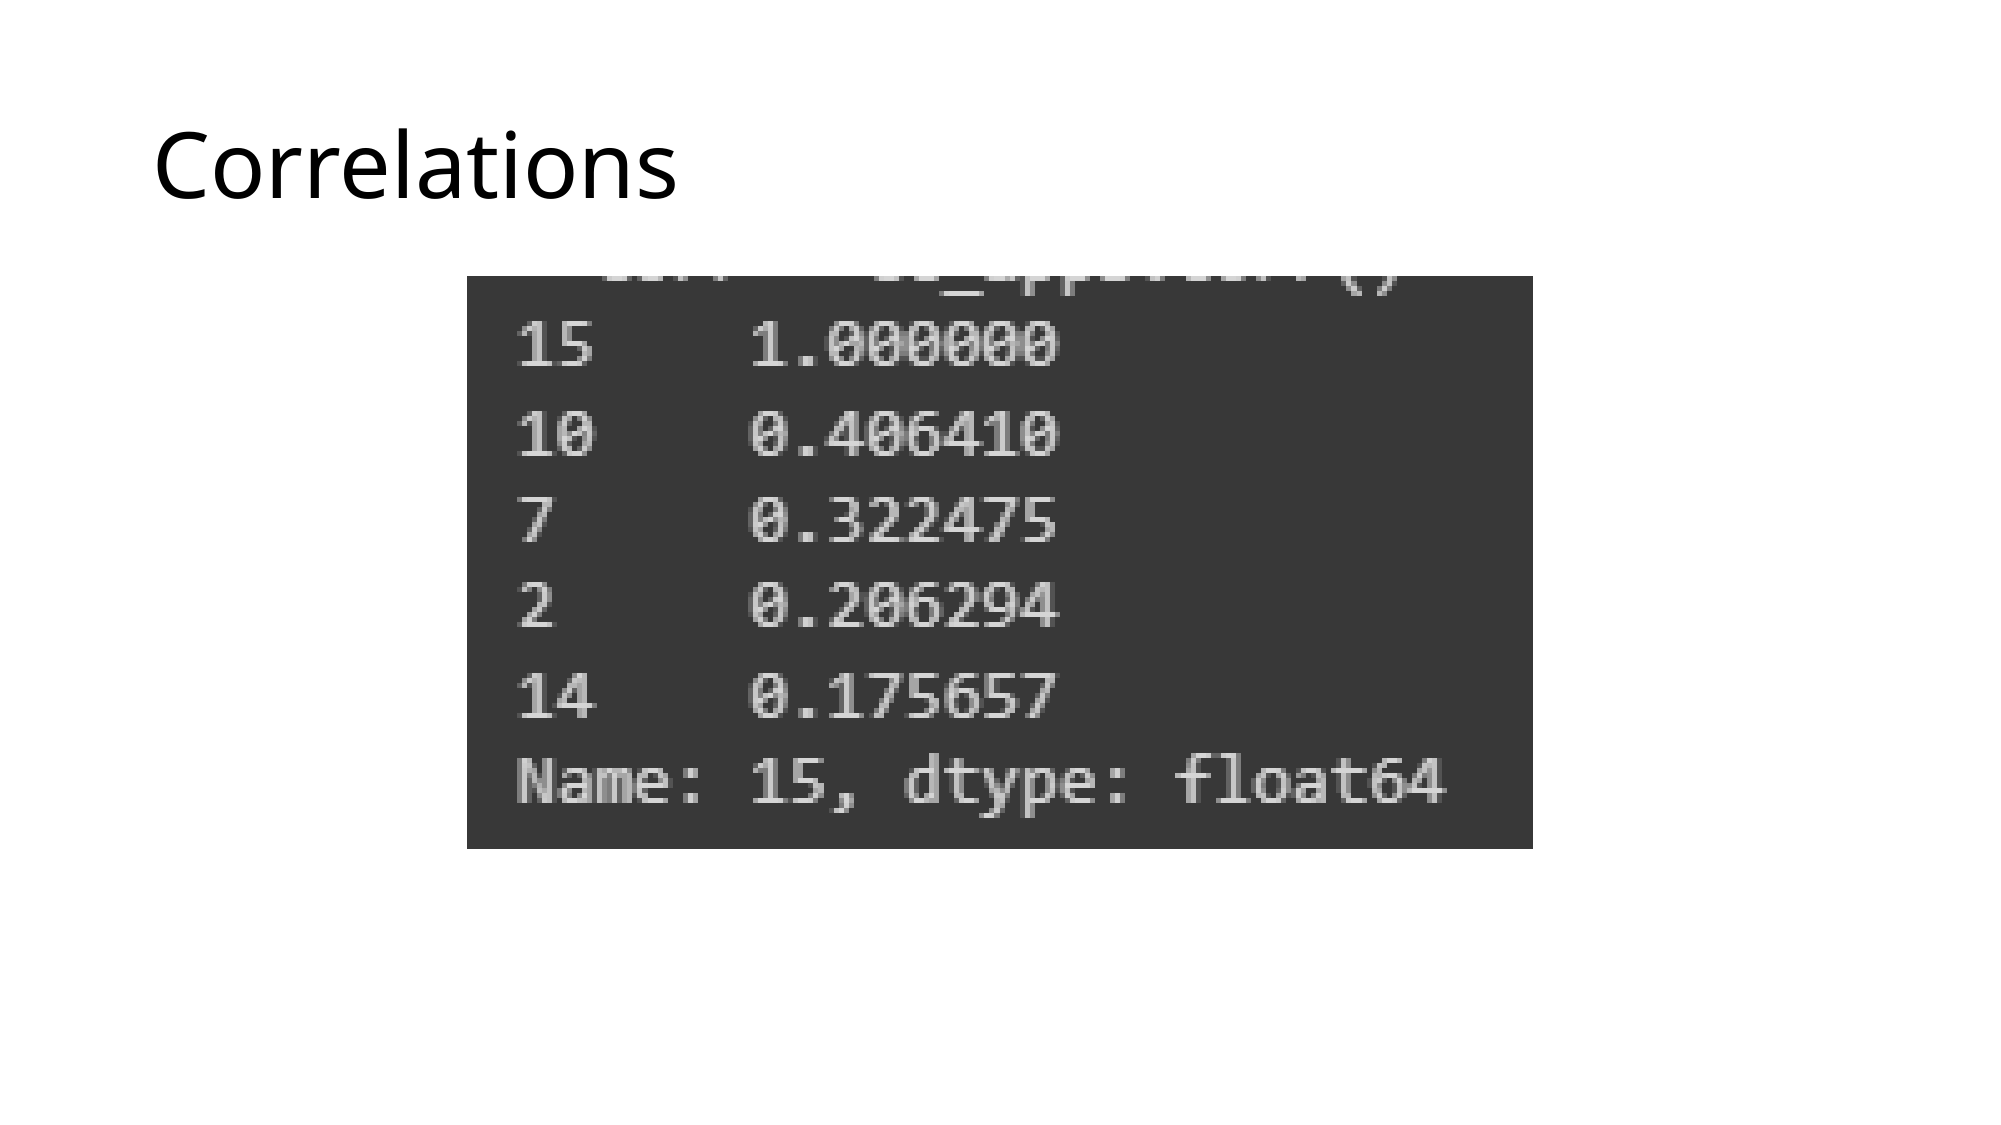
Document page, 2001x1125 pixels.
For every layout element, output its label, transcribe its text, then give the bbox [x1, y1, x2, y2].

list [467, 276, 1533, 849]
title Correlations [137, 59, 1863, 278]
